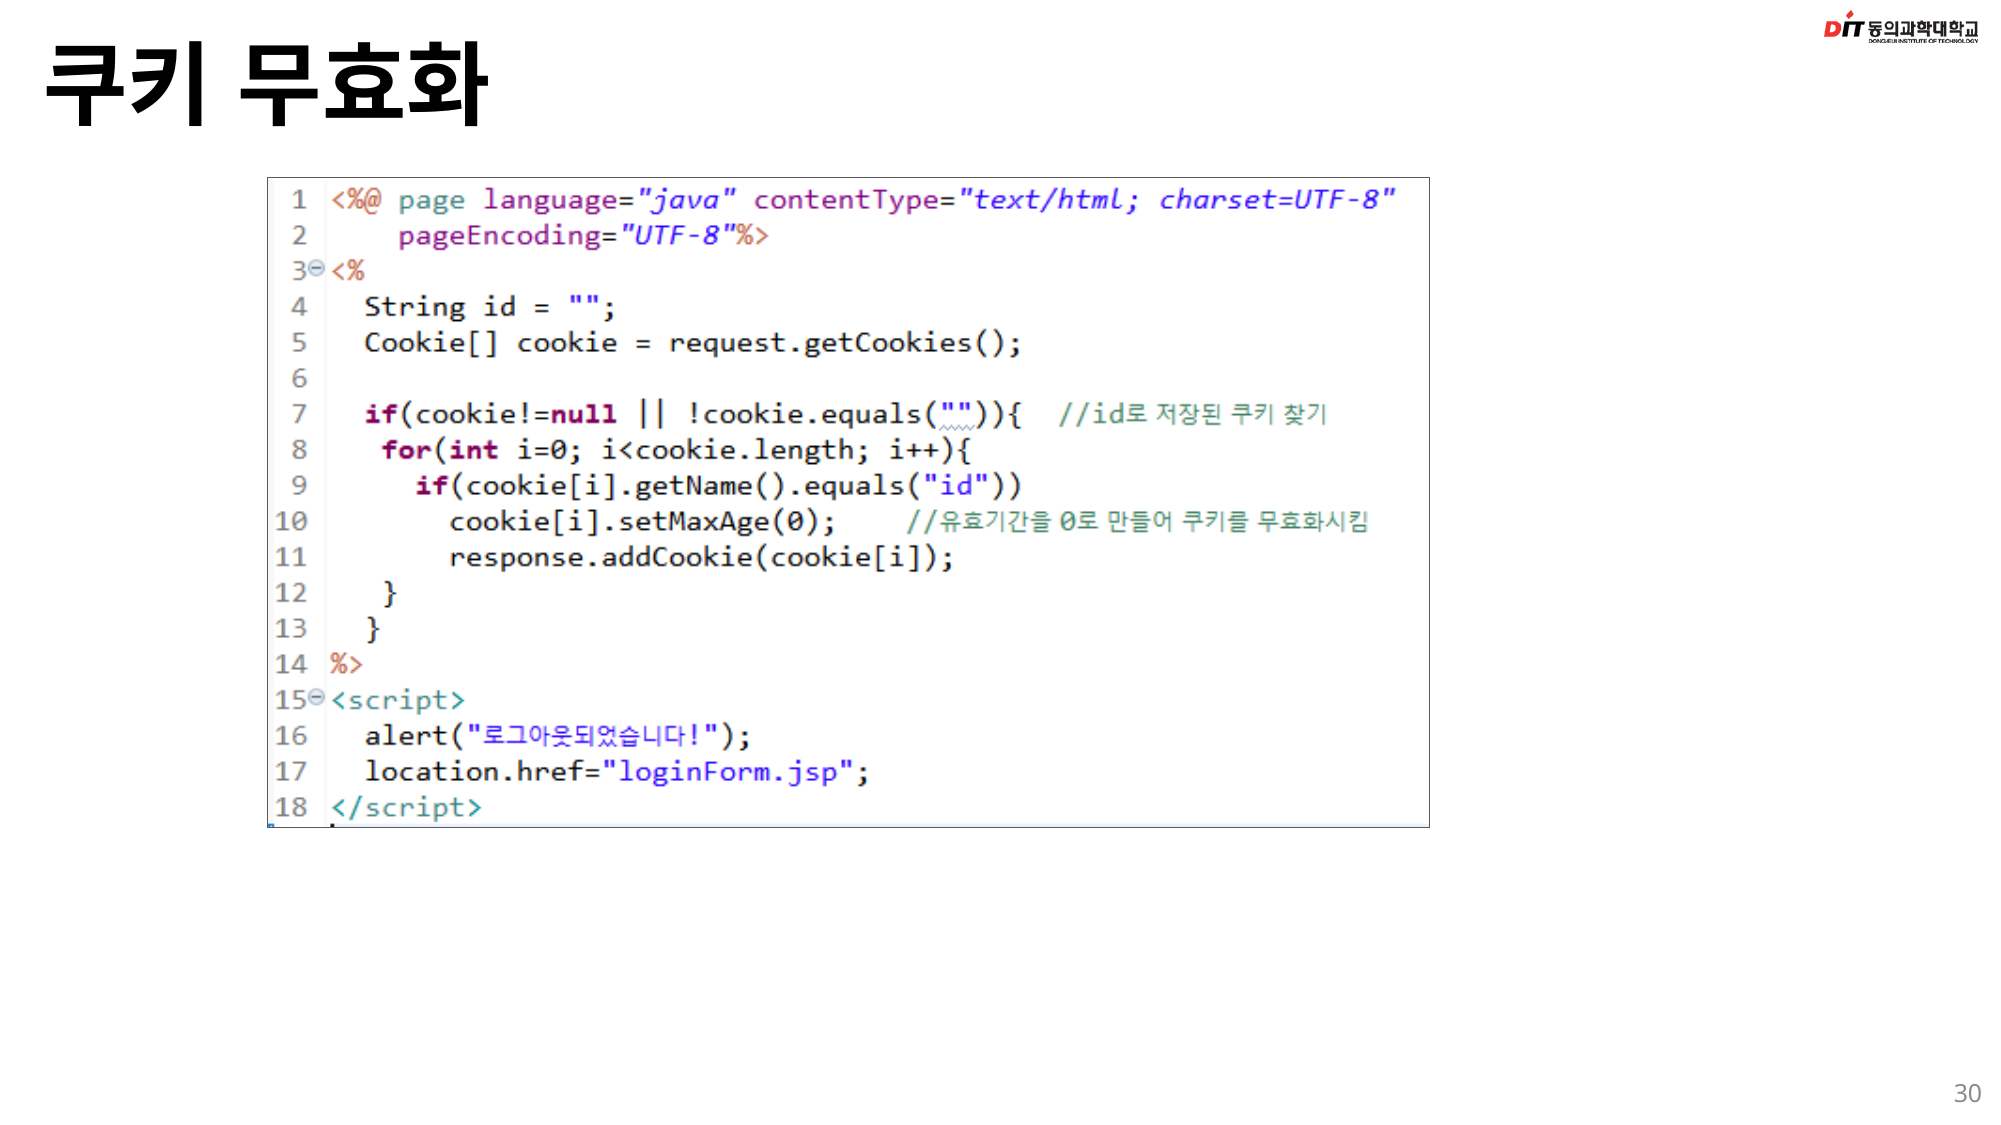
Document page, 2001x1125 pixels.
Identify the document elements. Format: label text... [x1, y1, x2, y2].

picture [1824, 10, 1978, 43]
picture [267, 177, 1430, 828]
slide_number 30 [1922, 1065, 1998, 1125]
title 쿠키 무효화 [28, 28, 1968, 150]
